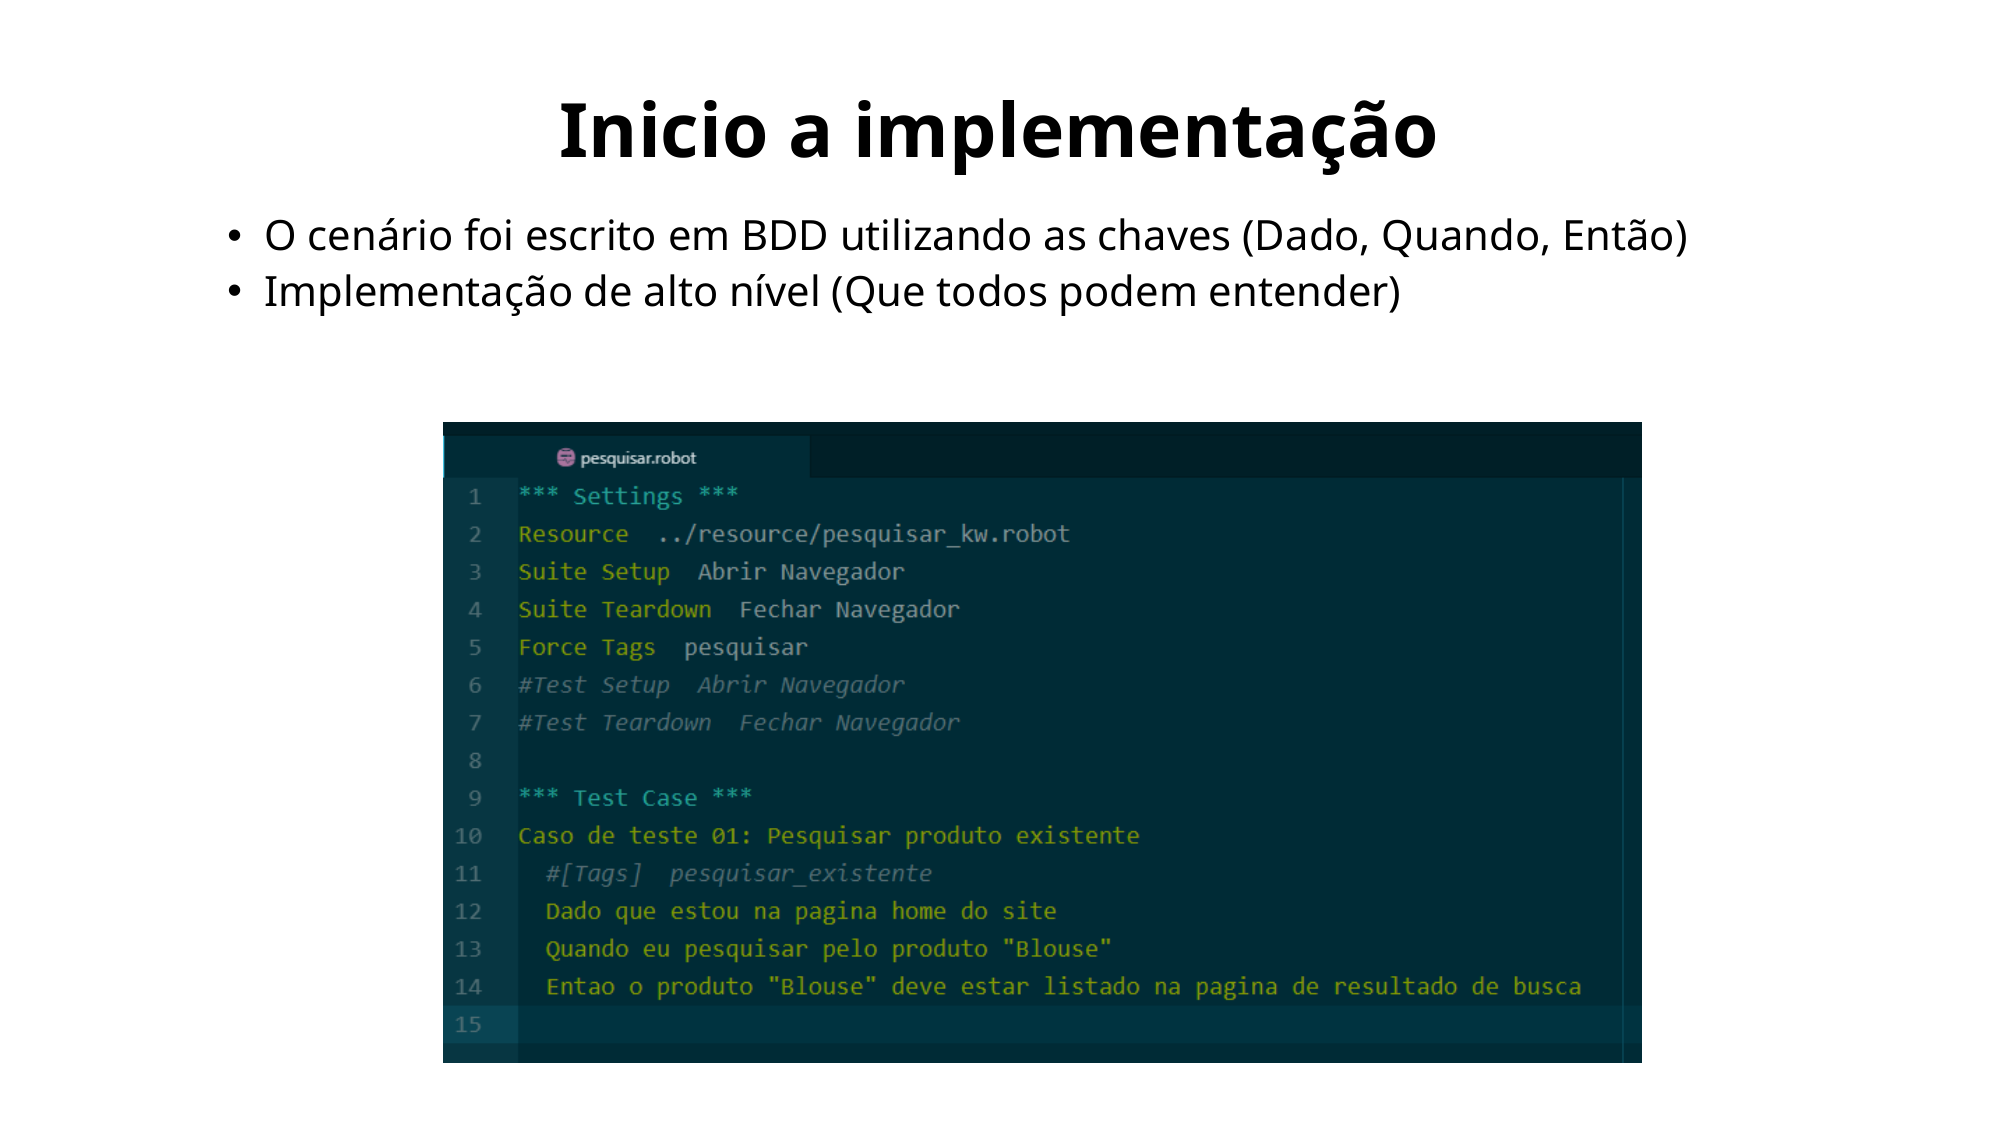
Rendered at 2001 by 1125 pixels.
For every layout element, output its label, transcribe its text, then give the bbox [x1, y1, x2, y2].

picture [838, 681, 849, 698]
picture [1155, 982, 1179, 994]
picture [658, 567, 670, 585]
picture [852, 562, 890, 579]
picture [1223, 982, 1237, 1000]
picture [769, 530, 780, 541]
picture [879, 721, 887, 730]
picture [556, 448, 575, 466]
picture [602, 530, 613, 542]
picture [1402, 978, 1414, 994]
picture [699, 562, 724, 579]
picture [1004, 907, 1013, 919]
picture [824, 944, 849, 962]
picture [576, 489, 583, 495]
picture [644, 718, 656, 730]
picture [976, 988, 985, 994]
picture [1059, 982, 1069, 994]
picture [548, 681, 558, 692]
picture [798, 718, 808, 730]
picture [548, 605, 558, 617]
picture [1417, 977, 1457, 994]
picture [619, 789, 625, 806]
picture [824, 682, 833, 692]
picture [588, 826, 614, 843]
picture [824, 530, 835, 547]
picture [796, 605, 807, 617]
picture [562, 643, 572, 655]
picture [636, 863, 641, 885]
picture [1127, 831, 1139, 843]
picture [616, 643, 642, 660]
picture [538, 678, 542, 692]
picture [563, 863, 571, 886]
picture [727, 567, 738, 579]
picture [949, 718, 960, 730]
picture [1472, 977, 1498, 994]
picture [810, 873, 819, 881]
picture [629, 827, 641, 843]
picture [727, 907, 738, 919]
picture [659, 492, 666, 501]
picture [590, 492, 600, 504]
picture [687, 453, 694, 463]
picture [741, 715, 752, 730]
picture [838, 831, 847, 843]
picture [894, 681, 899, 692]
picture [837, 567, 849, 585]
picture [783, 531, 791, 542]
picture [782, 678, 794, 692]
picture [811, 526, 819, 544]
picture [603, 869, 614, 886]
picture [671, 907, 683, 919]
picture [1024, 942, 1029, 956]
picture [756, 643, 765, 655]
picture [756, 944, 762, 956]
picture [700, 530, 710, 541]
picture [883, 869, 890, 875]
picture [727, 643, 738, 660]
picture [686, 533, 692, 544]
picture [885, 681, 890, 692]
picture [1556, 982, 1566, 994]
picture [643, 944, 669, 956]
picture [548, 720, 556, 730]
picture [879, 831, 890, 843]
picture [548, 979, 558, 994]
picture [562, 978, 586, 994]
picture [657, 681, 663, 698]
picture [547, 866, 559, 881]
picture [809, 982, 835, 994]
picture [755, 720, 763, 730]
picture [854, 869, 861, 875]
picture [630, 600, 710, 617]
picture [537, 715, 546, 730]
picture [1073, 944, 1097, 956]
picture [769, 869, 780, 881]
picture [852, 875, 861, 881]
picture [1004, 939, 1013, 944]
picture [851, 982, 863, 994]
picture [548, 530, 586, 542]
picture [701, 875, 709, 881]
picture [644, 492, 655, 504]
picture [920, 713, 932, 730]
picture [770, 643, 779, 655]
picture [1570, 982, 1580, 994]
picture [687, 794, 696, 806]
picture [1017, 831, 1029, 843]
picture [879, 872, 888, 881]
picture [935, 720, 943, 730]
picture [1335, 982, 1360, 994]
picture [1363, 982, 1372, 988]
picture [616, 530, 628, 542]
picture [895, 530, 903, 542]
picture [701, 903, 710, 919]
picture [933, 982, 946, 994]
picture [893, 977, 918, 994]
picture [893, 605, 904, 623]
picture [1112, 827, 1124, 843]
picture [550, 788, 557, 797]
picture [563, 681, 571, 691]
picture [1293, 977, 1319, 994]
picture [1021, 524, 1048, 542]
picture [658, 713, 670, 730]
picture [574, 605, 586, 617]
picture [602, 565, 628, 579]
picture [867, 865, 876, 881]
picture [546, 939, 628, 961]
picture [823, 567, 835, 576]
picture [560, 601, 572, 617]
picture [1032, 939, 1038, 956]
picture [442, 422, 1642, 1064]
picture [1004, 530, 1009, 541]
picture [727, 829, 737, 843]
picture [659, 794, 669, 806]
picture [645, 795, 652, 806]
picture [729, 487, 737, 495]
picture [713, 978, 738, 994]
picture [838, 988, 847, 994]
picture [548, 831, 573, 843]
picture [783, 600, 793, 617]
picture [703, 678, 710, 692]
picture [1043, 944, 1069, 956]
picture [546, 901, 600, 919]
picture [811, 605, 821, 617]
picture [577, 677, 582, 692]
picture [741, 643, 752, 655]
picture [866, 605, 876, 617]
picture [1251, 982, 1277, 994]
picture [1390, 977, 1401, 994]
picture [1363, 988, 1373, 994]
picture [740, 530, 752, 542]
picture [522, 788, 530, 797]
picture [714, 643, 723, 655]
picture [879, 530, 890, 542]
picture [644, 681, 648, 691]
picture [948, 944, 959, 956]
picture [1071, 827, 1083, 843]
picture [685, 977, 710, 994]
picture [907, 530, 917, 542]
picture [1099, 977, 1139, 994]
picture [782, 979, 793, 994]
picture [658, 982, 683, 1000]
picture [782, 944, 793, 956]
picture [1073, 982, 1082, 988]
picture [865, 831, 876, 843]
picture [782, 713, 793, 730]
picture [907, 939, 945, 956]
picture [522, 486, 530, 495]
picture [1085, 831, 1097, 843]
picture [796, 944, 808, 956]
picture [1376, 982, 1387, 994]
picture [961, 982, 973, 994]
picture [602, 640, 614, 655]
picture [989, 831, 1001, 843]
picture [852, 939, 858, 956]
picture [796, 977, 807, 994]
picture [949, 605, 959, 617]
picture [1045, 977, 1055, 994]
picture [536, 486, 544, 495]
picture [602, 602, 614, 617]
picture [671, 869, 683, 886]
picture [617, 720, 625, 730]
picture [988, 978, 1000, 994]
picture [686, 718, 705, 730]
picture [574, 643, 586, 655]
picture [900, 907, 946, 919]
picture [783, 643, 793, 655]
picture [781, 565, 807, 579]
picture [714, 530, 724, 542]
picture [1031, 831, 1055, 843]
picture [701, 486, 709, 495]
picture [644, 643, 655, 655]
picture [975, 944, 987, 956]
picture [589, 530, 600, 542]
picture [908, 865, 918, 881]
picture [1013, 530, 1021, 541]
picture [893, 567, 904, 579]
picture [739, 982, 752, 994]
picture [920, 871, 929, 881]
picture [577, 866, 588, 881]
picture [520, 527, 531, 542]
picture [810, 567, 821, 579]
picture [536, 788, 542, 797]
picture [743, 869, 751, 881]
picture [1101, 831, 1111, 843]
picture [744, 788, 751, 797]
picture [812, 869, 821, 874]
picture [603, 488, 613, 504]
picture [769, 605, 779, 615]
picture [632, 492, 641, 504]
picture [588, 982, 614, 994]
picture [616, 907, 627, 924]
picture [802, 681, 808, 692]
picture [1043, 907, 1056, 919]
picture [743, 567, 748, 579]
picture [520, 640, 530, 655]
picture [716, 488, 723, 495]
picture [658, 831, 669, 843]
picture [893, 869, 904, 881]
picture [837, 602, 849, 617]
picture [865, 530, 876, 547]
picture [674, 794, 682, 805]
picture [532, 643, 558, 655]
picture [857, 681, 863, 692]
picture [629, 563, 640, 579]
picture [1197, 982, 1208, 1000]
picture [714, 944, 723, 956]
picture [796, 831, 821, 849]
picture [713, 829, 724, 843]
picture [961, 901, 987, 919]
picture [755, 567, 766, 579]
picture [686, 643, 710, 660]
picture [921, 530, 931, 542]
picture [714, 675, 719, 692]
text_box Inicio a implementação [137, 59, 1863, 208]
picture [619, 869, 627, 875]
picture [713, 907, 724, 919]
picture [643, 831, 656, 843]
picture [810, 718, 822, 730]
picture [1238, 982, 1248, 994]
picture [671, 827, 682, 843]
picture [1003, 982, 1029, 994]
picture [756, 681, 761, 692]
picture [629, 982, 642, 994]
picture [659, 503, 670, 508]
picture [672, 720, 683, 730]
picture [576, 495, 586, 504]
picture [879, 605, 890, 617]
picture [770, 720, 777, 730]
picture [706, 718, 710, 730]
picture [678, 456, 684, 463]
picture [852, 530, 861, 542]
picture [754, 907, 780, 919]
picture [824, 831, 835, 843]
picture [837, 716, 850, 730]
picture [769, 944, 779, 956]
picture [796, 907, 847, 924]
picture [812, 681, 819, 692]
picture [1210, 982, 1221, 994]
picture [674, 498, 682, 504]
picture [561, 563, 572, 579]
picture [1101, 939, 1110, 944]
picture [1034, 903, 1041, 919]
picture [919, 982, 932, 994]
picture [796, 530, 808, 542]
picture [685, 831, 697, 843]
picture [907, 605, 917, 617]
picture [533, 530, 545, 542]
picture [580, 791, 585, 805]
picture [838, 982, 846, 988]
picture [728, 530, 737, 542]
picture [840, 869, 847, 881]
text_box O cenário foi escrito em BDD utilizando as chaves (Dado, Quando, Então) Implementação de alto nível (Que todos podem entender) [137, 207, 1792, 1023]
picture [617, 488, 627, 504]
picture [713, 869, 724, 886]
picture [939, 718, 946, 727]
picture [755, 605, 766, 617]
picture [728, 869, 738, 881]
picture [741, 602, 751, 617]
picture [962, 827, 986, 843]
picture [934, 605, 946, 617]
picture [534, 567, 544, 579]
picture [548, 567, 554, 579]
picture [783, 869, 794, 881]
picture [563, 718, 571, 724]
picture [617, 875, 627, 881]
picture [1073, 988, 1083, 994]
picture [906, 718, 918, 730]
picture [1048, 530, 1057, 542]
picture [893, 901, 897, 919]
picture [893, 718, 904, 736]
picture [589, 869, 600, 881]
picture [702, 869, 709, 875]
picture [534, 831, 544, 843]
picture [907, 831, 918, 849]
picture [1514, 977, 1539, 994]
picture [630, 907, 655, 919]
picture [726, 944, 752, 962]
picture [574, 567, 586, 579]
picture [1543, 982, 1552, 994]
picture [576, 714, 586, 730]
picture [1061, 526, 1069, 542]
picture [755, 530, 766, 542]
picture [581, 456, 664, 468]
picture [1059, 831, 1069, 843]
picture [665, 681, 670, 692]
picture [768, 829, 794, 843]
picture [563, 724, 571, 730]
picture [852, 831, 861, 843]
picture [865, 944, 877, 956]
picture [976, 982, 984, 988]
picture [755, 875, 765, 881]
picture [871, 675, 878, 692]
picture [590, 795, 600, 806]
picture [606, 715, 615, 730]
picture [633, 676, 638, 692]
picture [920, 600, 931, 617]
picture [616, 605, 628, 617]
picture [963, 524, 973, 542]
picture [961, 940, 972, 956]
picture [534, 605, 544, 617]
picture [716, 790, 723, 797]
picture [866, 718, 872, 730]
picture [852, 605, 863, 617]
picture [686, 907, 696, 919]
picture [1017, 907, 1027, 919]
picture [521, 678, 532, 692]
picture [617, 682, 625, 692]
picture [686, 871, 695, 881]
picture [549, 486, 557, 495]
picture [686, 944, 710, 962]
picture [823, 869, 834, 881]
picture [668, 452, 675, 463]
picture [630, 718, 642, 730]
picture [921, 826, 959, 843]
picture [650, 681, 656, 692]
picture [838, 530, 849, 542]
picture [644, 567, 655, 579]
picture [851, 907, 876, 919]
picture [893, 944, 904, 962]
picture [851, 718, 863, 730]
picture [1085, 978, 1097, 994]
picture [728, 681, 733, 692]
picture [865, 681, 870, 692]
picture [974, 530, 988, 542]
